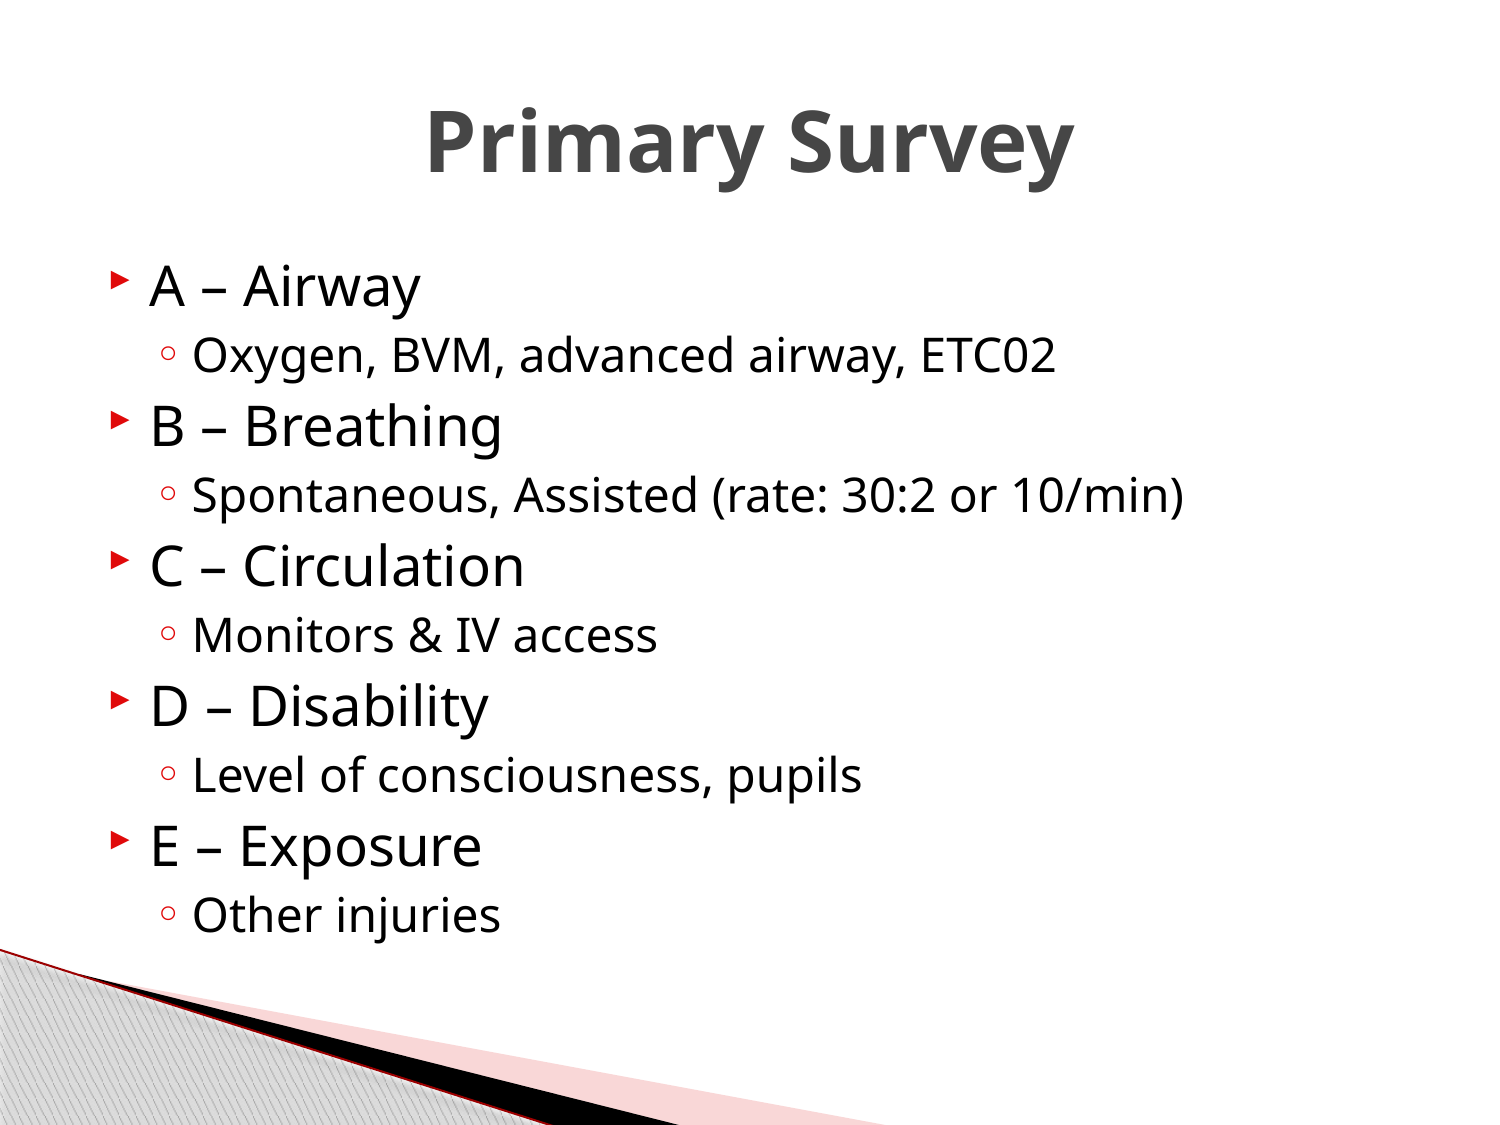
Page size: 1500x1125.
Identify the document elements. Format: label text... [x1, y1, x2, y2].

list A – Airway Oxygen, BVM, advanced airway, ETC02 B – Breathing Spontaneous, Assisted (rate: 30:2 or 10/min) C – Circulation Monitors & IV access D – Disability Level of consciousness, pupils E – Exposure Other injuries [75, 243, 1425, 986]
title Primary Survey [75, 45, 1425, 233]
